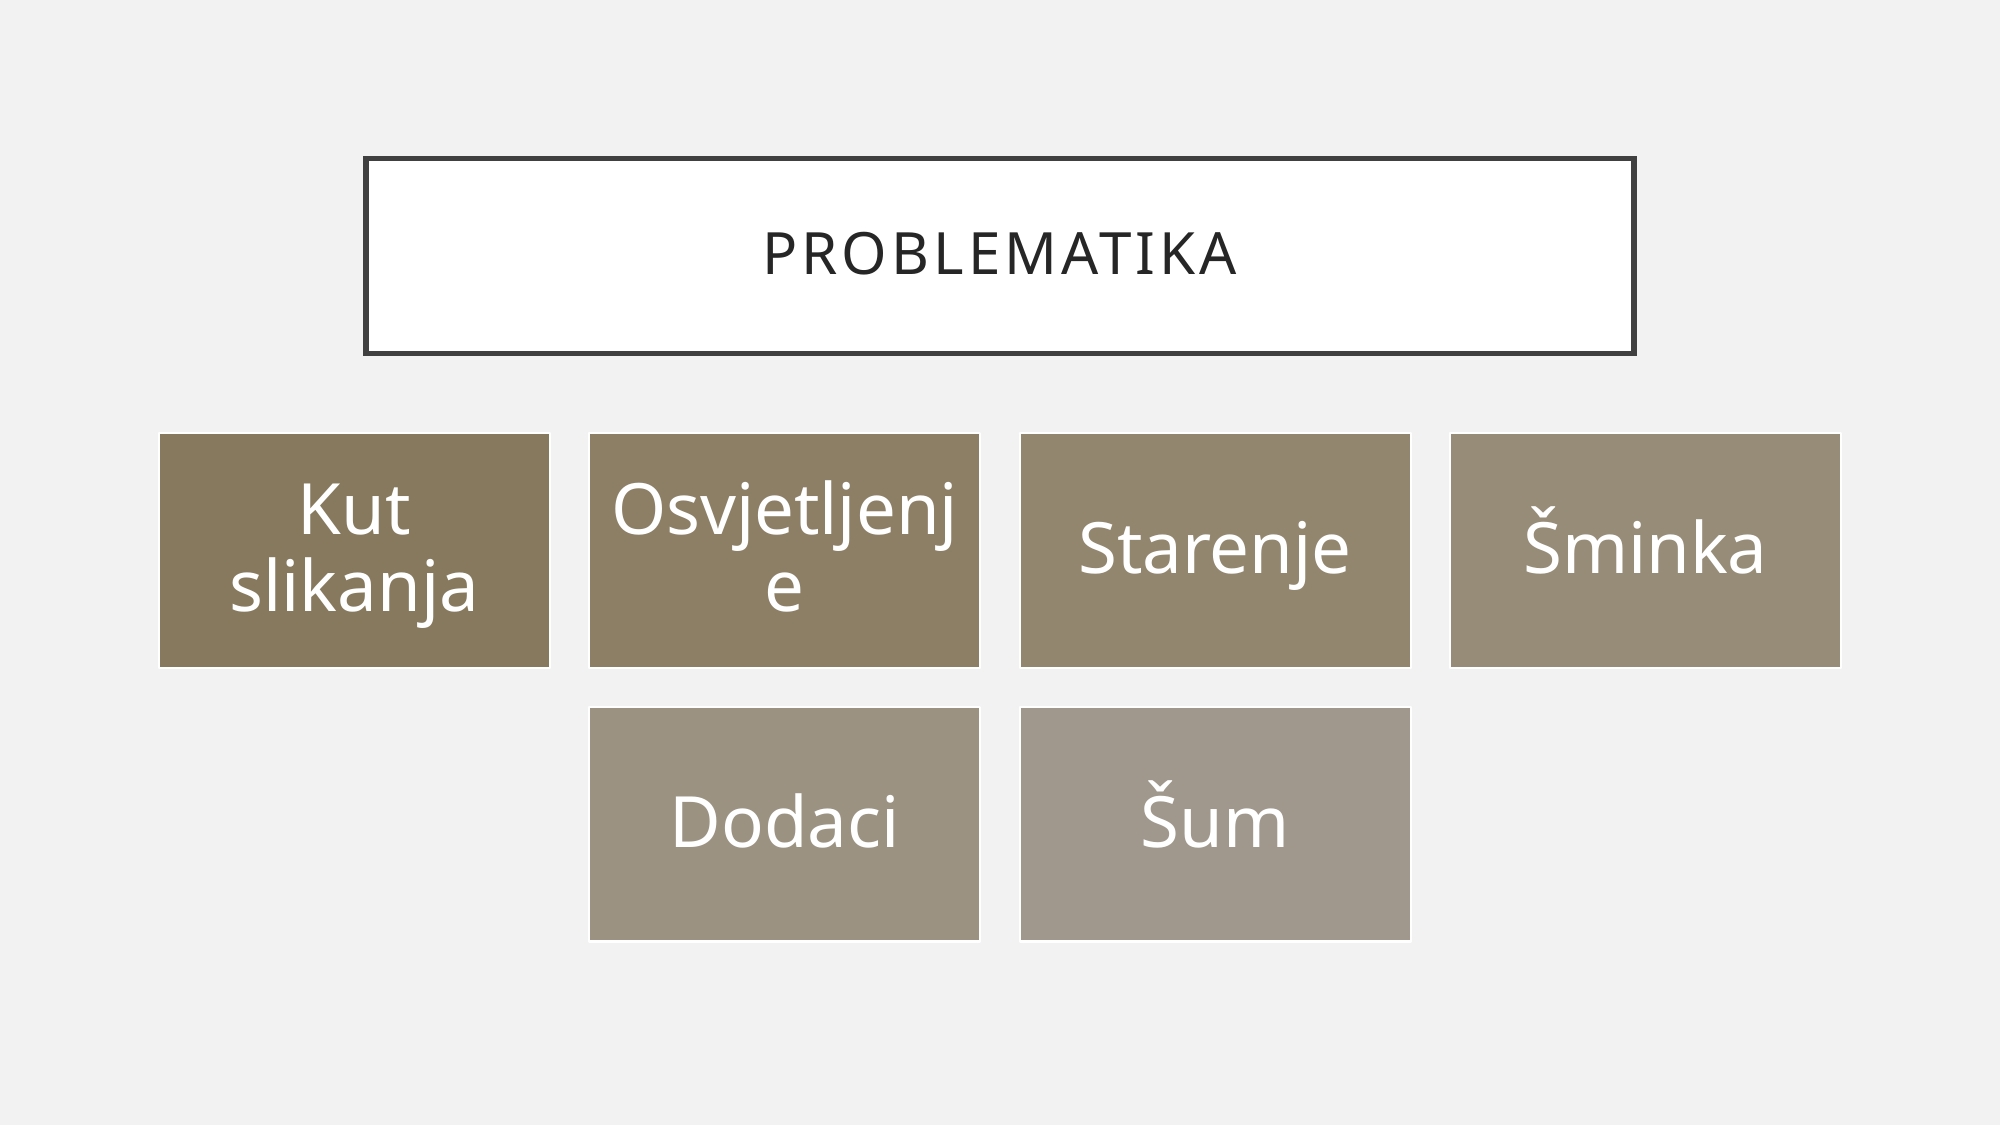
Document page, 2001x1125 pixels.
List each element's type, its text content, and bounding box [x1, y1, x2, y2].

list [158, 432, 1842, 942]
title PROBLEMATIKA [363, 156, 1637, 356]
